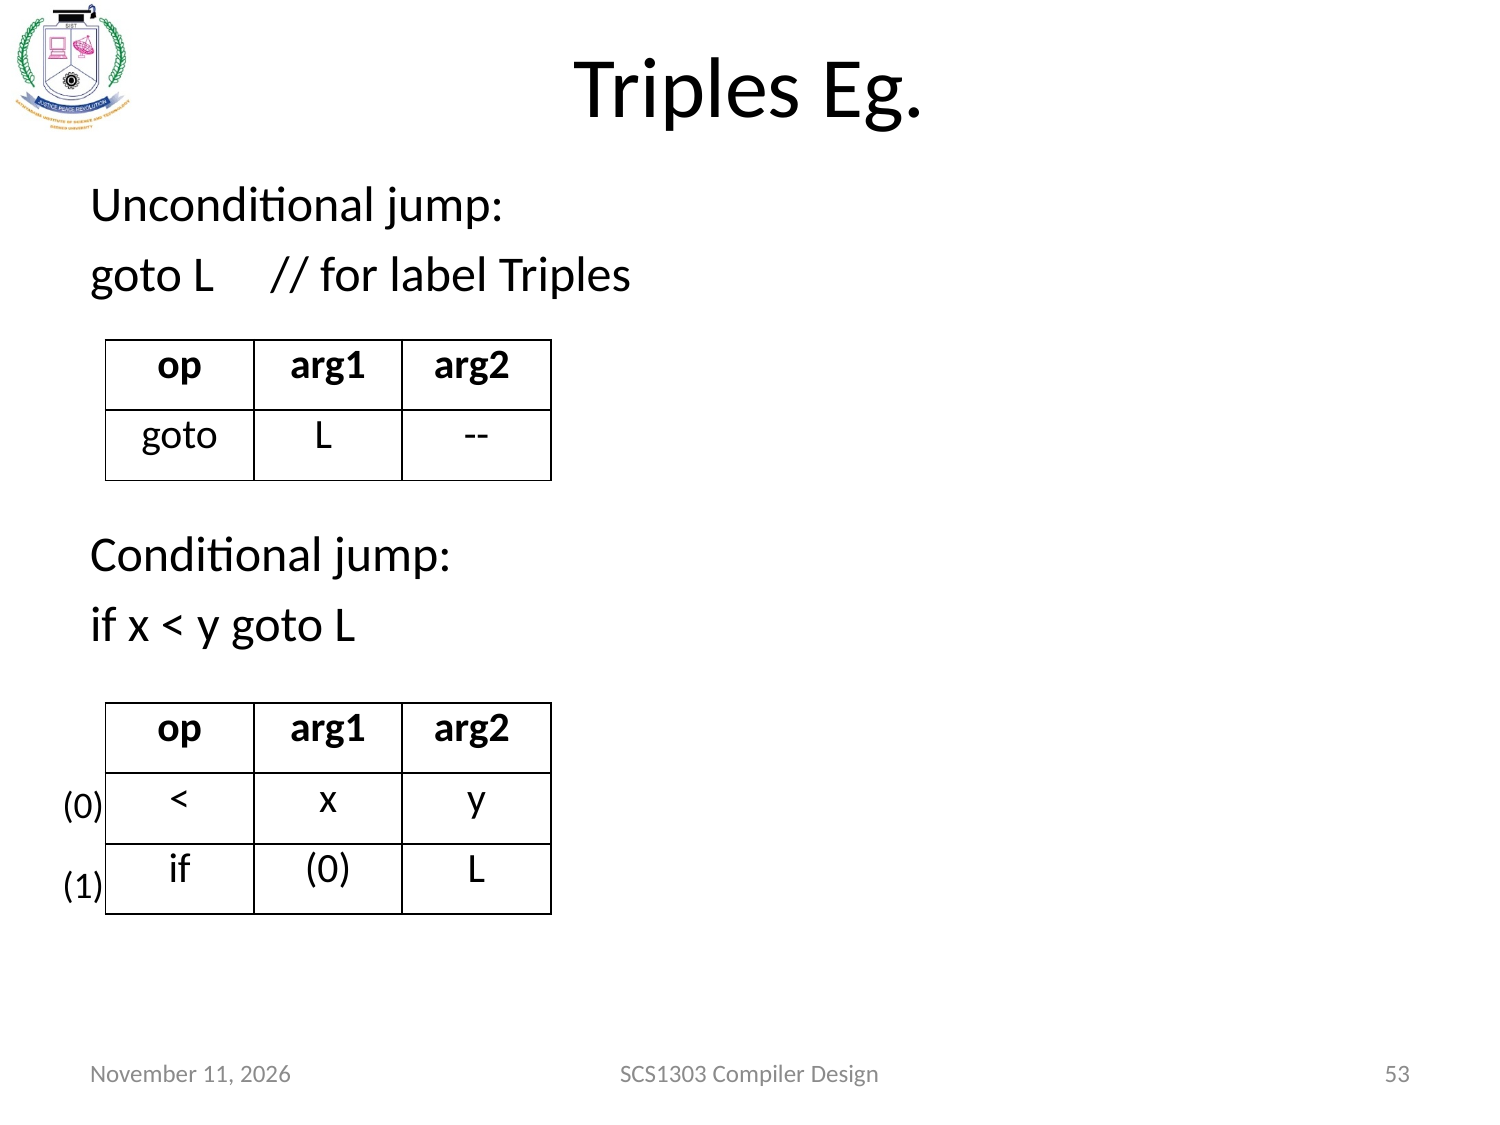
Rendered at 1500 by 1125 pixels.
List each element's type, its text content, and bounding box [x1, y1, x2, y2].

table_cell if [106, 845, 253, 913]
text_box (1) [47, 853, 119, 914]
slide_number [75, 1042, 425, 1103]
list Unconditional jump: goto L // for label Triples Conditional jump: if x < y goto L [75, 164, 1425, 1005]
table_cell y [403, 774, 550, 843]
title Triples Eg. [75, 23, 1425, 143]
table_cell (0) [255, 845, 401, 913]
table_cell < [106, 774, 253, 843]
slide_number 53 [1074, 1042, 1425, 1103]
table_cell x [255, 774, 401, 843]
table_cell L [403, 845, 550, 913]
text_box (0) [47, 773, 119, 834]
table_header arg2 [403, 704, 550, 772]
table_header op [106, 704, 253, 772]
table_header arg1 [255, 341, 401, 409]
table_cell -- [403, 411, 550, 480]
footer SCS1303 Compiler Design [512, 1042, 988, 1103]
table_header op [106, 341, 253, 409]
table_cell L [255, 411, 401, 480]
picture [0, 0, 141, 132]
table_header arg1 [255, 704, 401, 772]
table_header arg2 [403, 341, 550, 409]
table_cell goto [106, 411, 253, 480]
